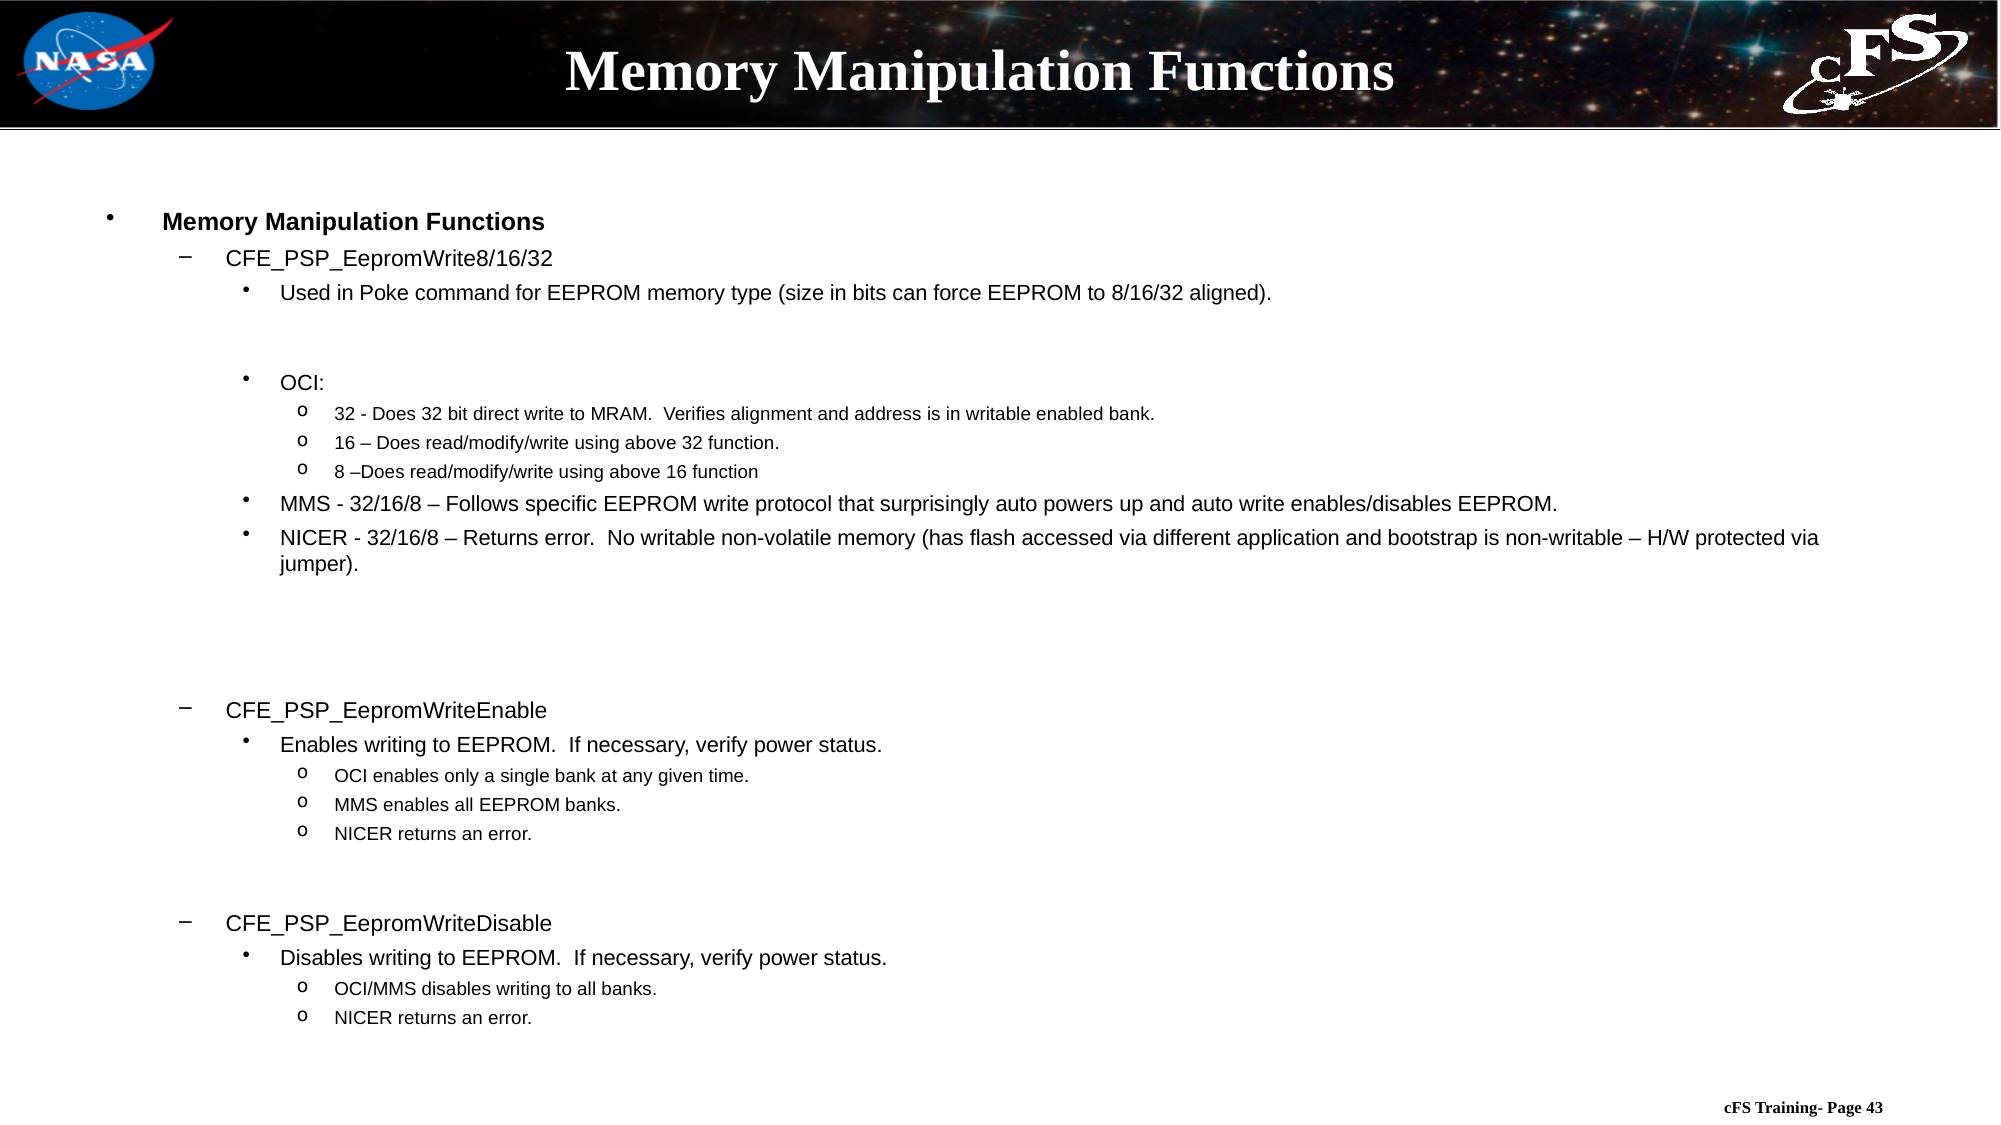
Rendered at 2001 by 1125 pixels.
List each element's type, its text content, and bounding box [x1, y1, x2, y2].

picture [0, 0, 2000, 129]
title Memory Manipulation Functions [249, 24, 1712, 138]
list Memory Manipulation Functions CFE_PSP_EepromWrite8/16/32 Used in Poke command for EEPROM memory type (size in bits can force EEPROM to 8/16/32 aligned). OCI: 32 - Does 32 bit direct write to MRAM. Verifies alignment and address is in writable enabled bank. 16 – Does read/modify/write using above 32 function. 8 –Does read/modify/write using above 16 function MMS - 32/16/8 – Follows specific EEPROM write protocol that surprisingly auto powers up and auto write enables/disables EEPROM. NICER - 32/16/8 – Returns error. No writable non-volatile memory (has flash accessed via different application and bootstrap is non-writable – H/W protected via jumper). CFE_PSP_EepromWriteEnable Enables writing to EEPROM. If necessary, verify power status. OCI enables only a single bank at any given time. MMS enables all EEPROM banks. NICER returns an error. CFE_PSP_EepromWriteDisable Disables writing to EEPROM. If necessary, verify power status. OCI/MMS disables writing to all banks. NICER returns an error. [90, 198, 1909, 1015]
